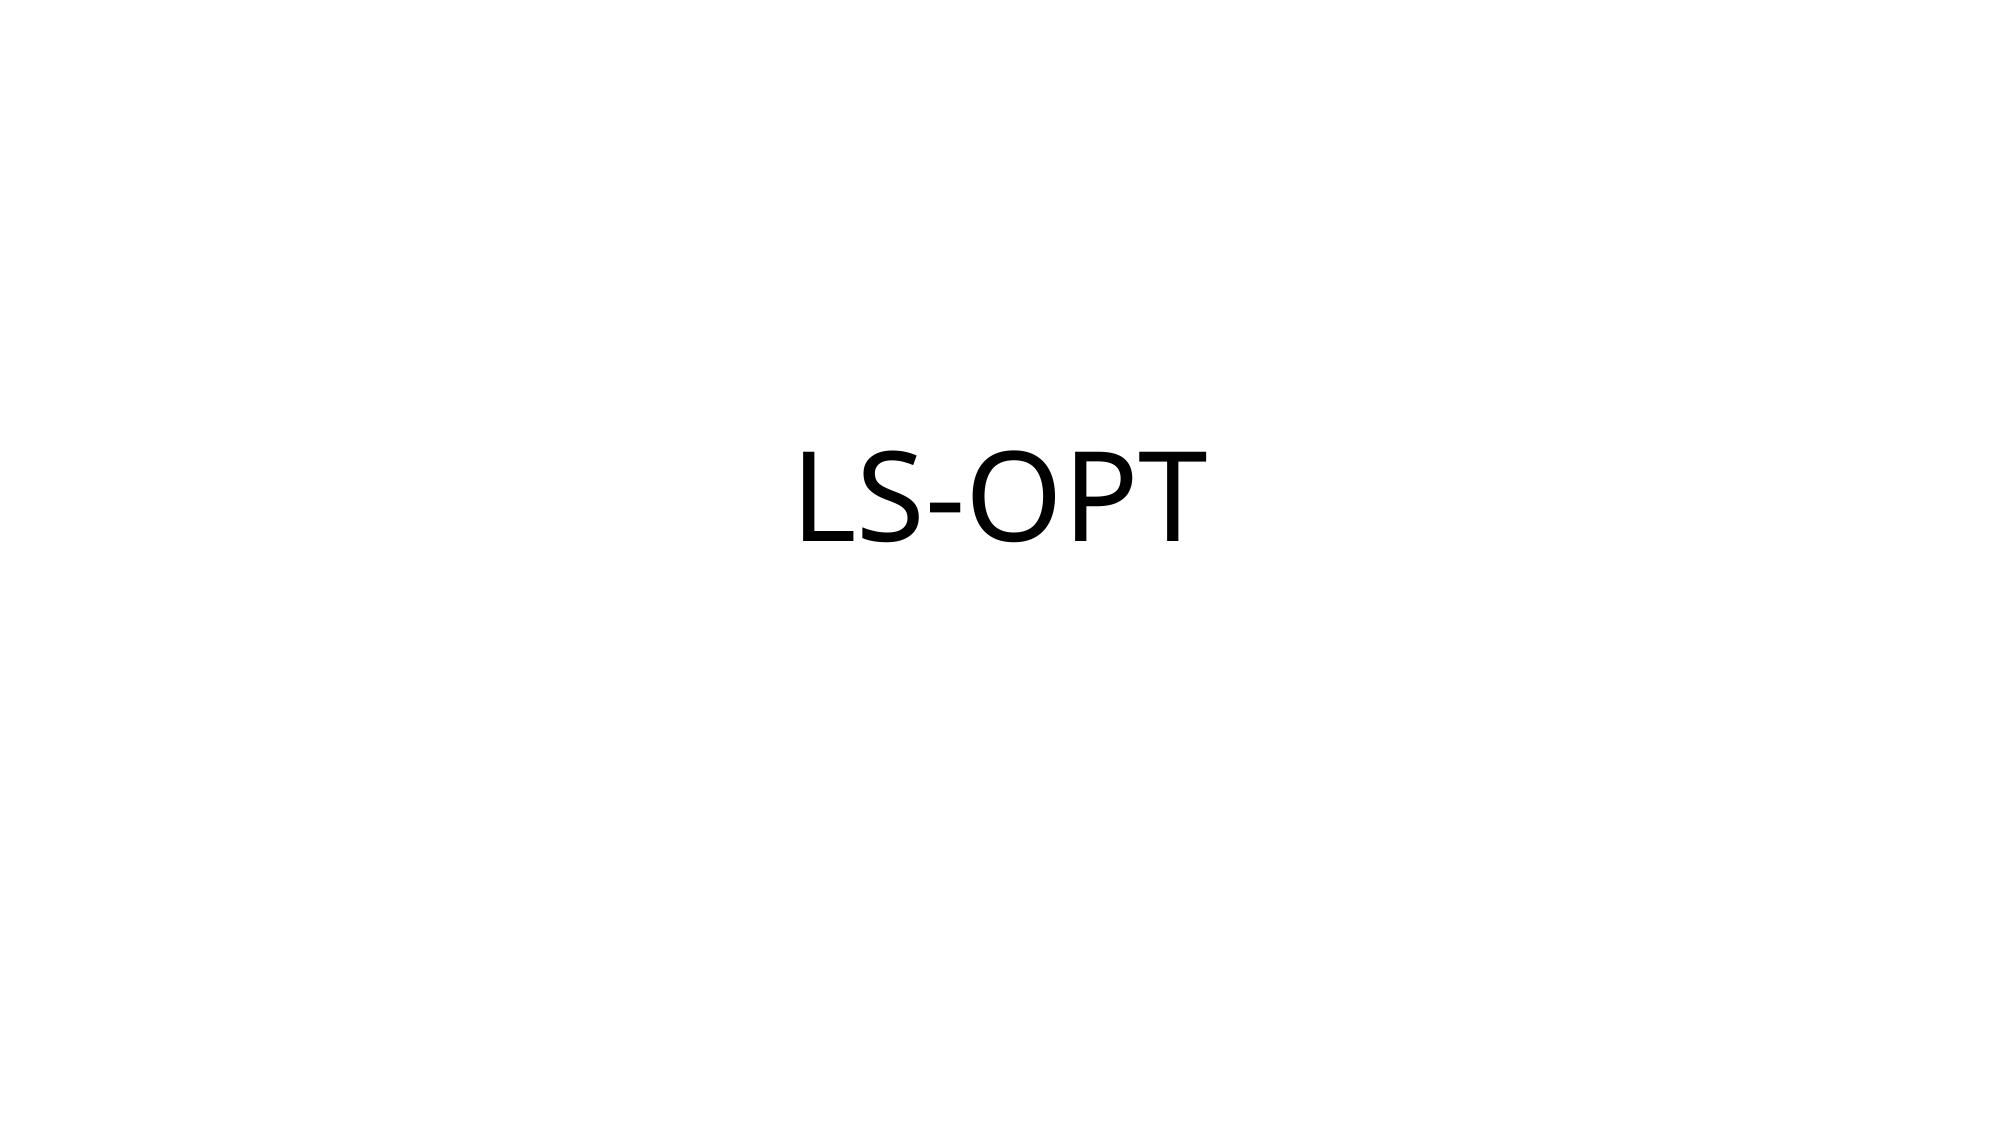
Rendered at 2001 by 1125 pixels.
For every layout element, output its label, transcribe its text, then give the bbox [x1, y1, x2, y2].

title LS-OPT [249, 184, 1750, 576]
